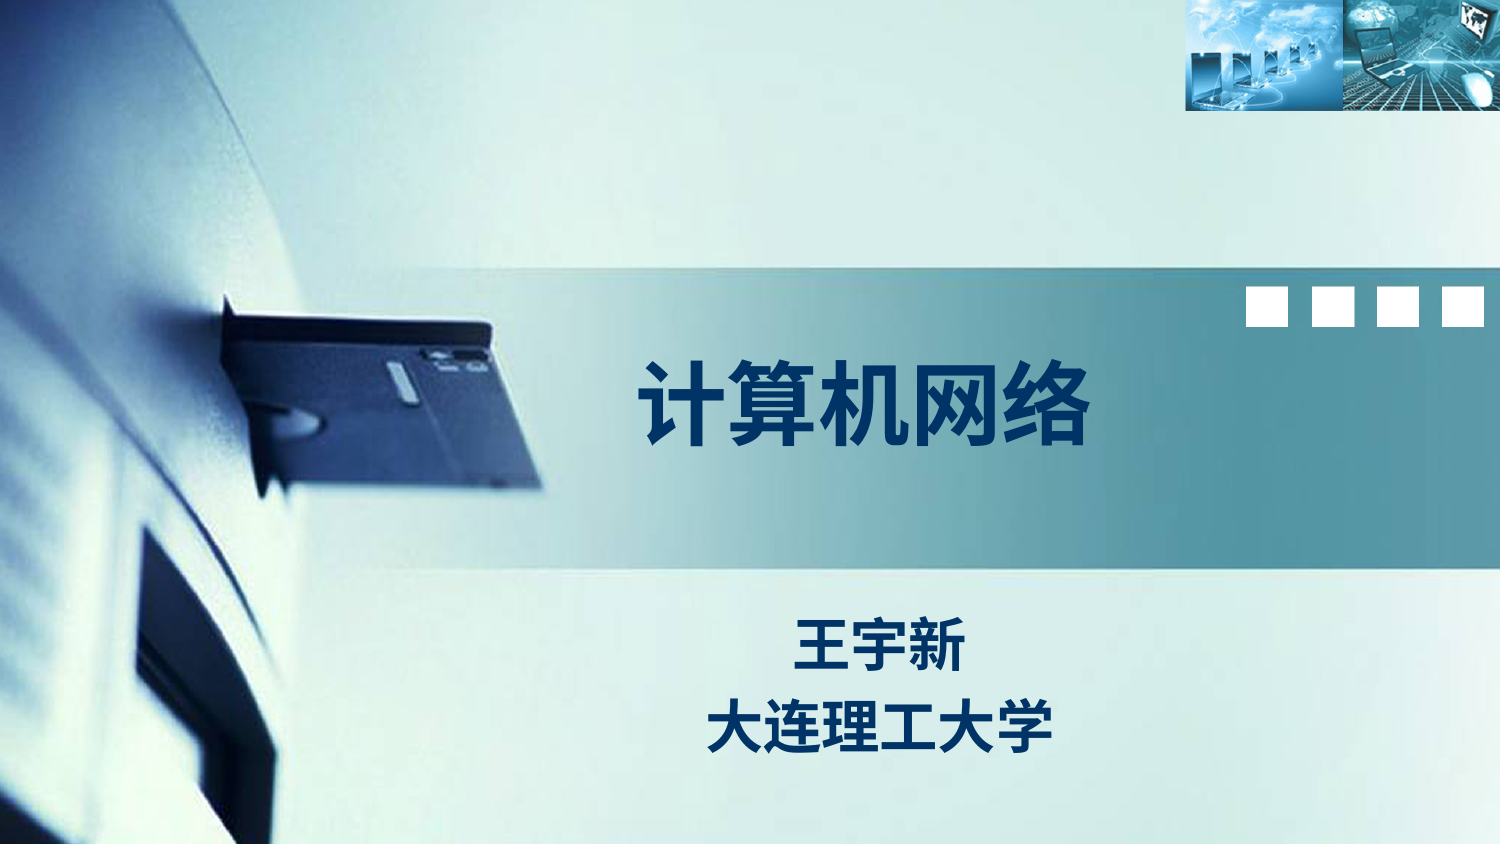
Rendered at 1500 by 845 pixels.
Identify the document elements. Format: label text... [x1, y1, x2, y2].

title 计算机网络 [619, 339, 1235, 521]
picture [0, 0, 1500, 844]
subtitle 王宇新 大连理工大学 [354, 551, 1405, 768]
